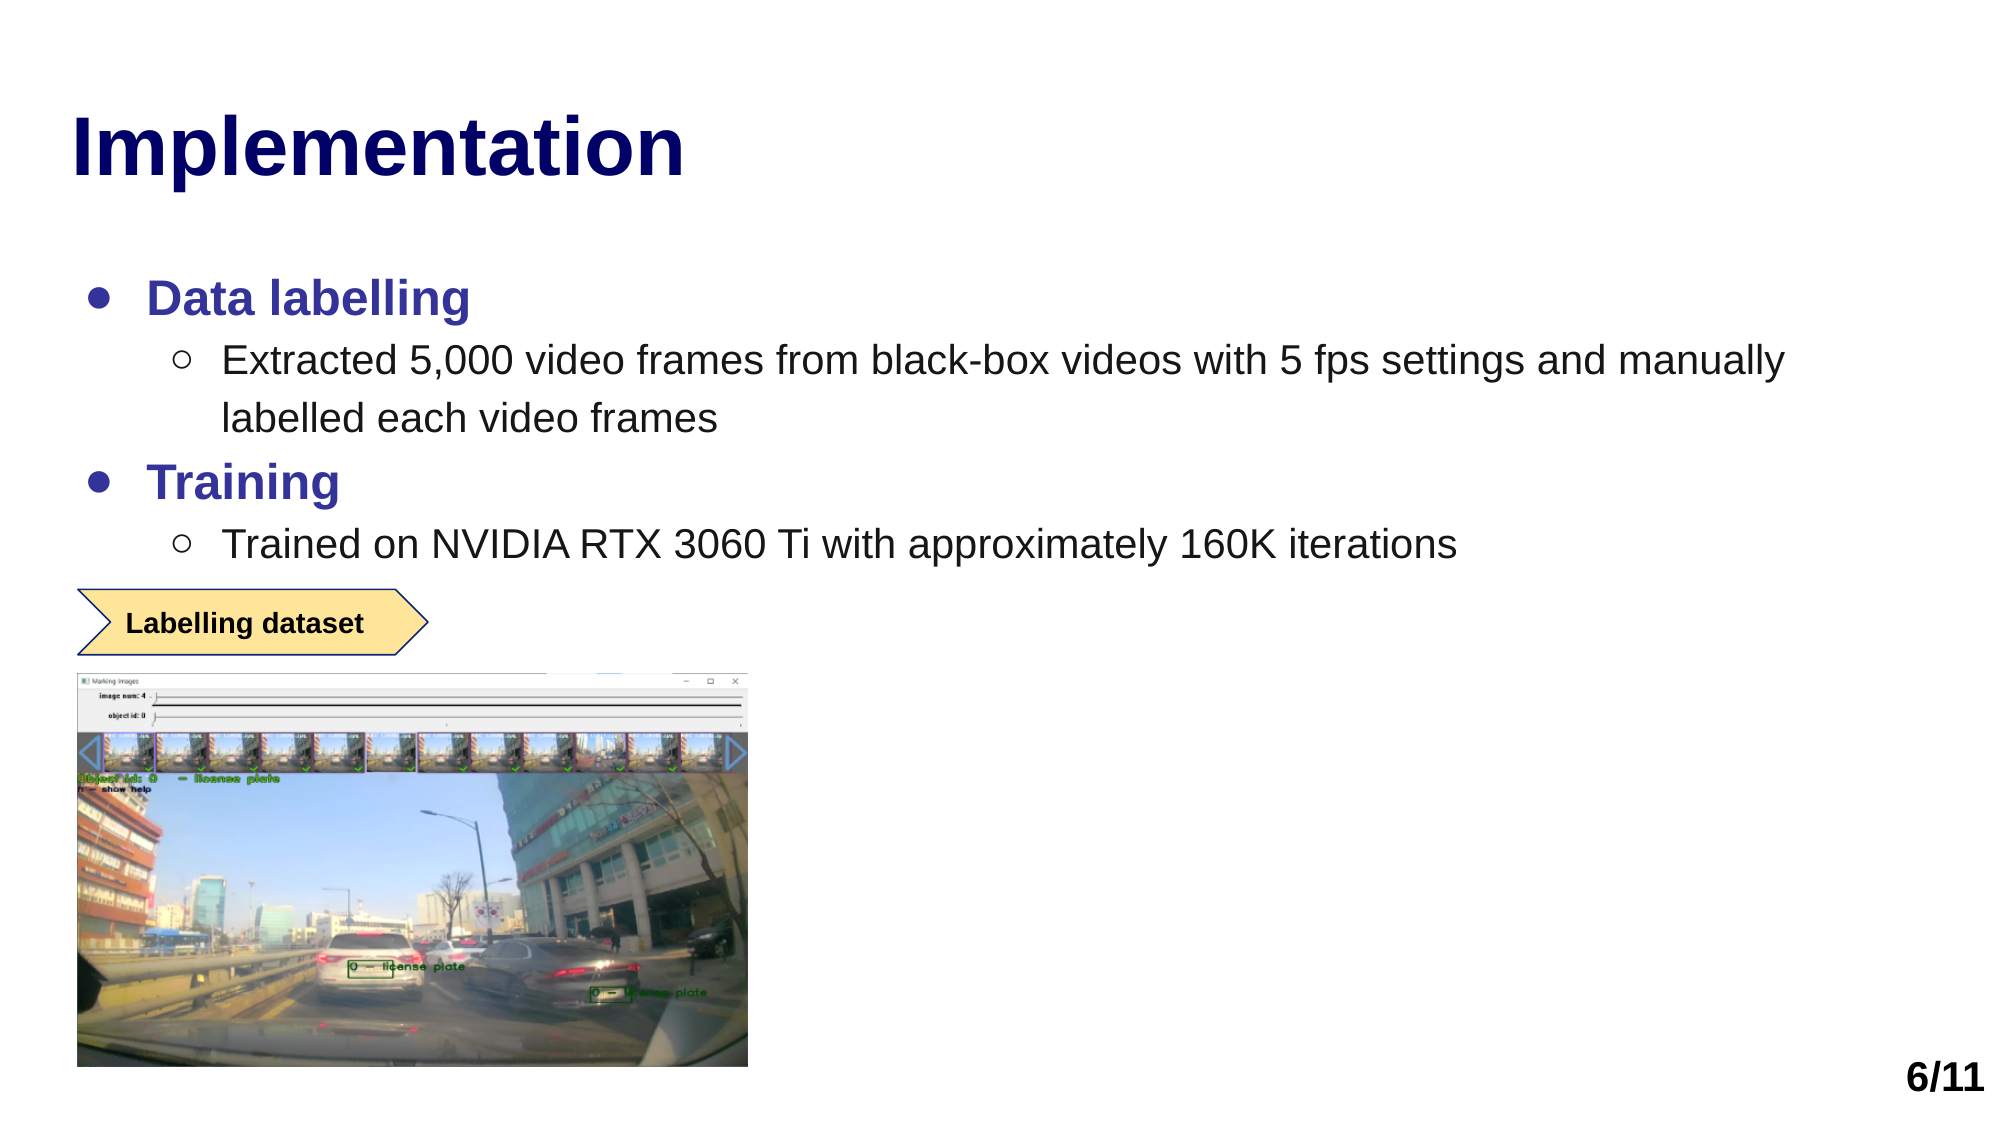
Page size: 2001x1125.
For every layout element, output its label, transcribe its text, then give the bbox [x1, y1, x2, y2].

slide_number ‹#›/11 [1550, 1042, 2000, 1103]
picture [77, 673, 749, 1067]
text_box Labelling dataset [77, 589, 429, 655]
title Implementation [56, 82, 1937, 202]
list Data labelling Extracted 5,000 video frames from black-box videos with 5 fps settings and manually labelled each video frames Training Trained on NVIDIA RTX 3060 Ti with approximately 160K iterations [56, 249, 1937, 902]
